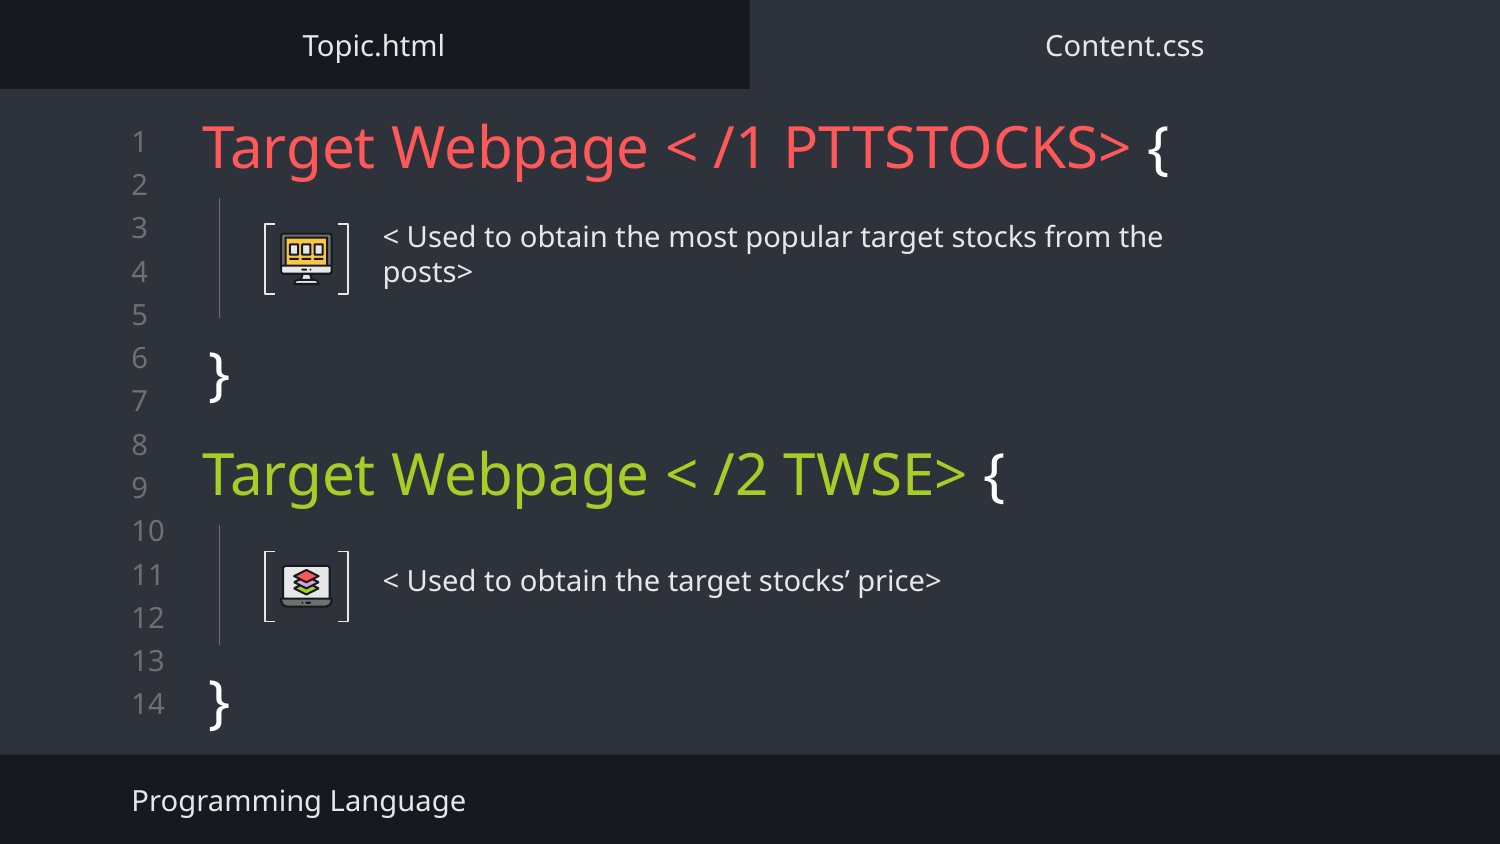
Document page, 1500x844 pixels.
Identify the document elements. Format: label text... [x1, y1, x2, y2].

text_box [265, 551, 349, 622]
subtitle < Used to obtain the most popular target stocks from the posts> [367, 189, 1211, 318]
subtitle Content.css [750, 15, 1500, 74]
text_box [265, 223, 349, 295]
subtitle Programming Language [116, 770, 915, 829]
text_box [177, 197, 262, 423]
subtitle Topic.html [0, 15, 749, 74]
subtitle < Used to obtain the target stocks’ price> [367, 516, 1211, 645]
title Target Webpage < /1 PTTSTOCKS> { [187, 101, 1336, 189]
subtitle Target Webpage < /2 TWSE> { [187, 428, 1433, 516]
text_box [177, 525, 262, 750]
